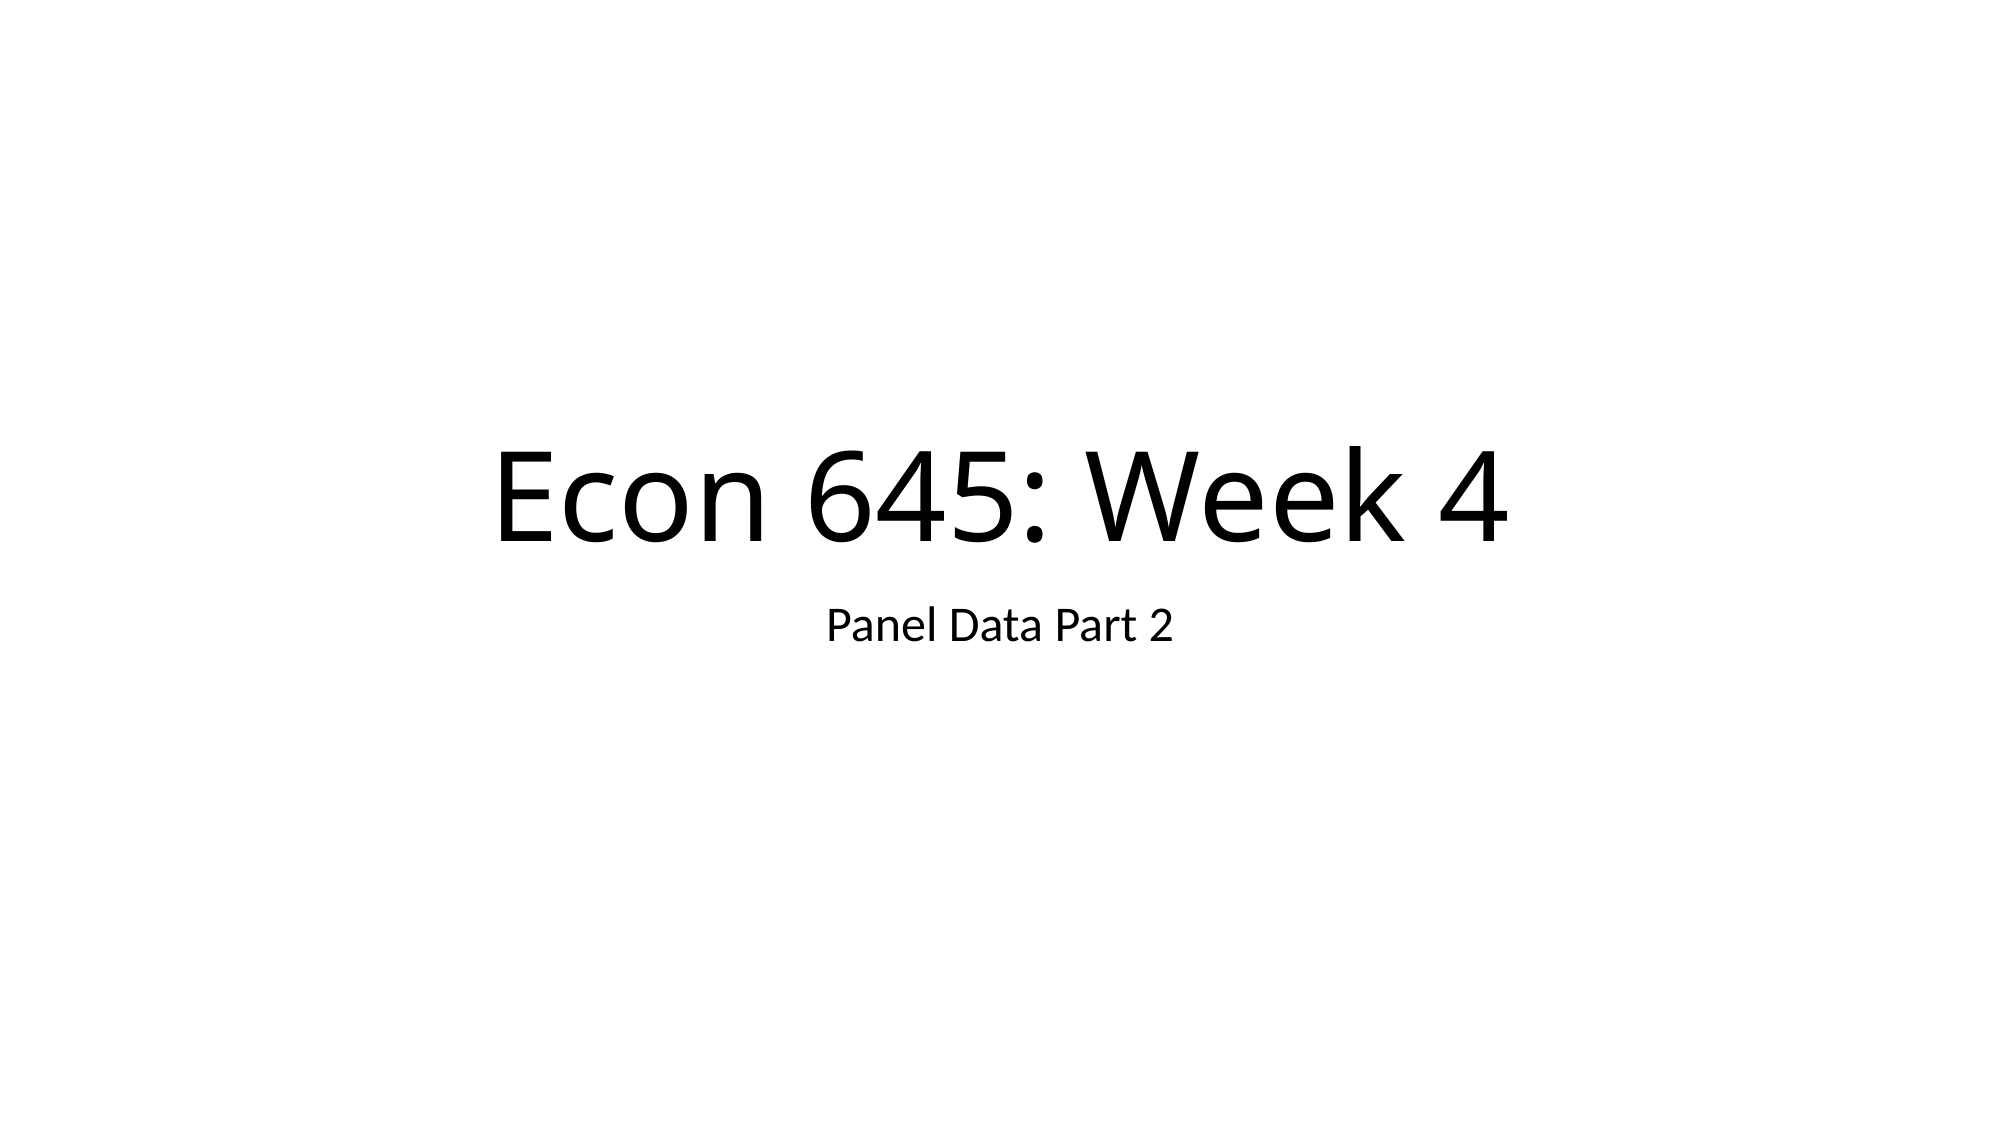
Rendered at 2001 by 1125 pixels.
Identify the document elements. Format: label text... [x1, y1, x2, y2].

title Econ 645: Week 4 [249, 184, 1750, 576]
subtitle Panel Data Part 2 [249, 590, 1750, 863]
